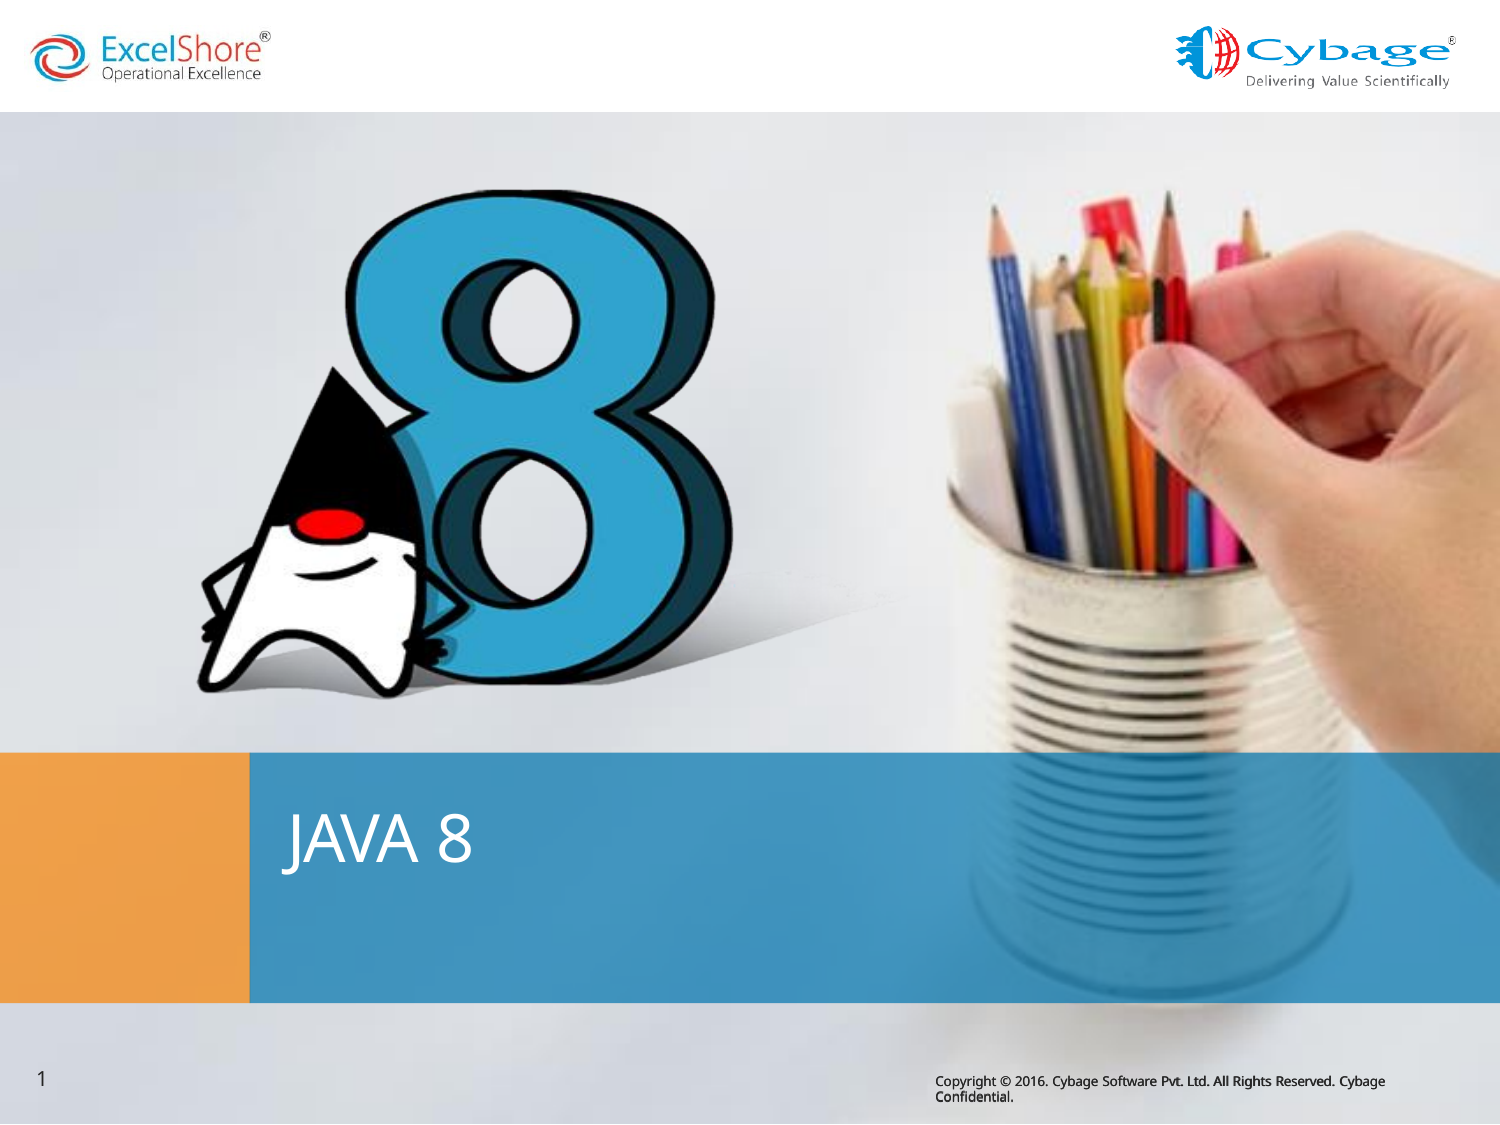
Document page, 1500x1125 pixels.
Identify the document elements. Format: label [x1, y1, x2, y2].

picture [24, 25, 271, 92]
picture [1175, 26, 1203, 48]
picture [1, 138, 1039, 741]
picture [1175, 26, 1456, 89]
text_box [0, 112, 1500, 1124]
